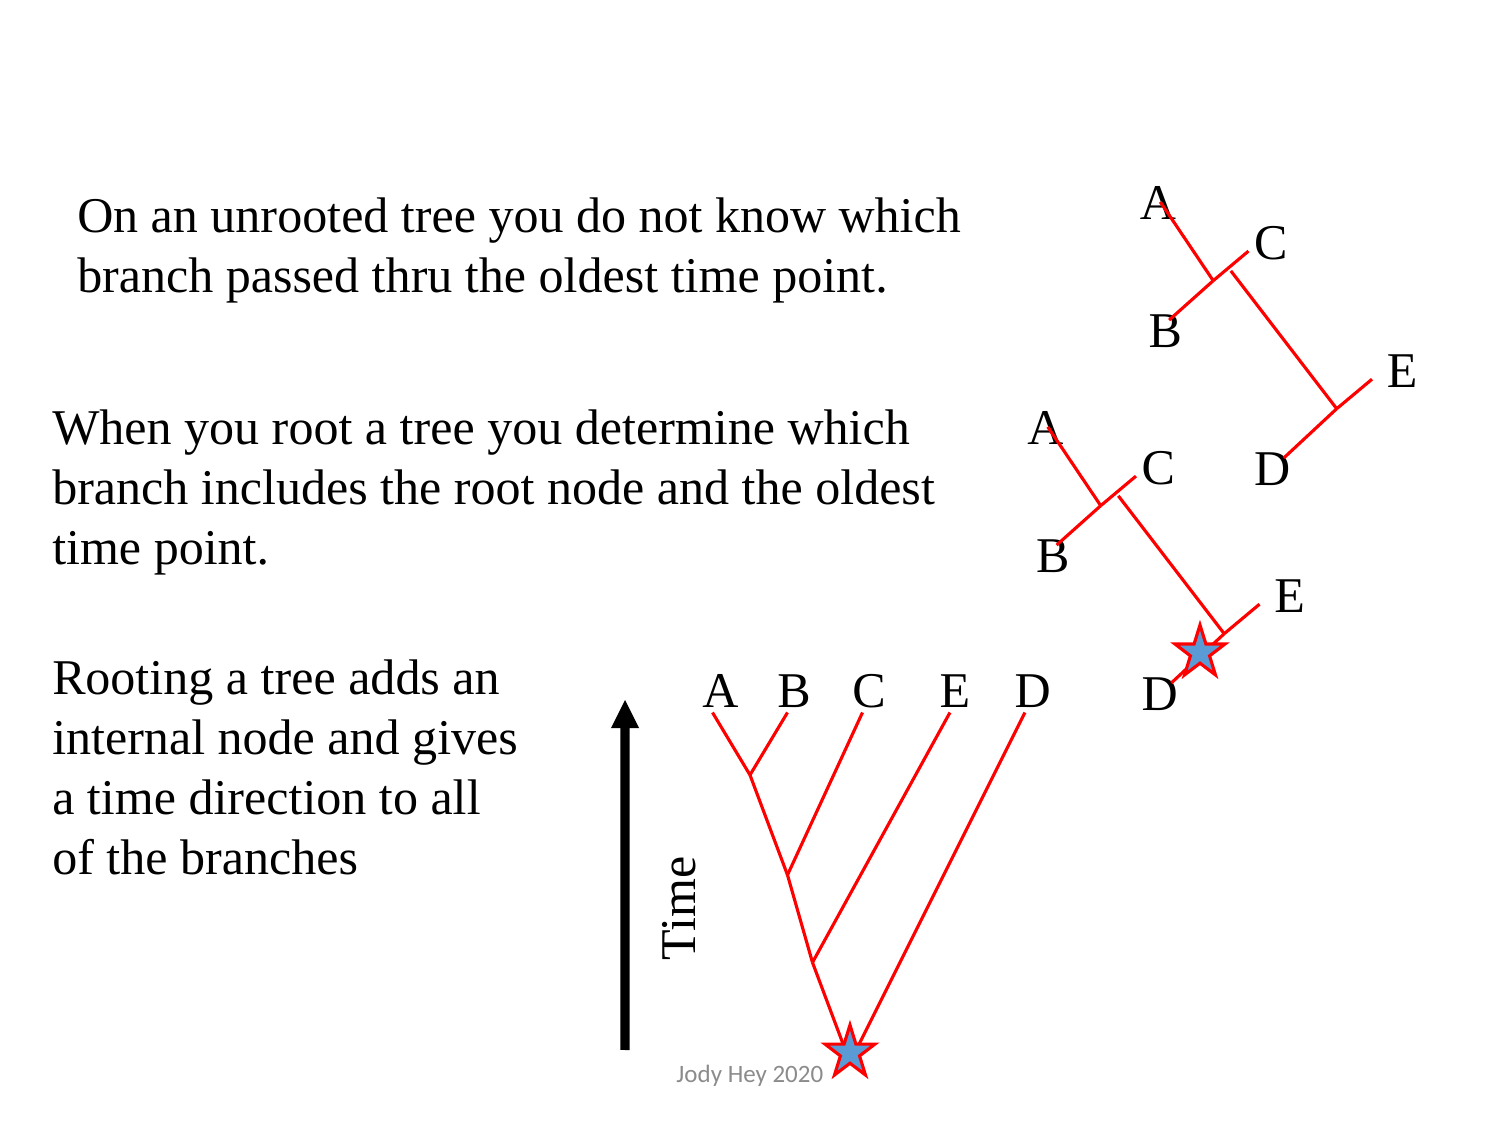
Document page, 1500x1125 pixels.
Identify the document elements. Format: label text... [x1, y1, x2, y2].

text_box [624, 699, 713, 1050]
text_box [687, 649, 1075, 1063]
text_box Rooting a tree adds an internal node and gives a time direction to all of the branches [37, 637, 538, 893]
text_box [1012, 387, 1313, 729]
footer Jody Hey 2020 [496, 1042, 1004, 1103]
text_box On an unrooted tree you do not know which branch passed thru the oldest time point. [62, 174, 1000, 310]
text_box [1124, 162, 1425, 504]
text_box When you root a tree you determine which branch includes the root node and the oldest time point. [37, 387, 975, 583]
